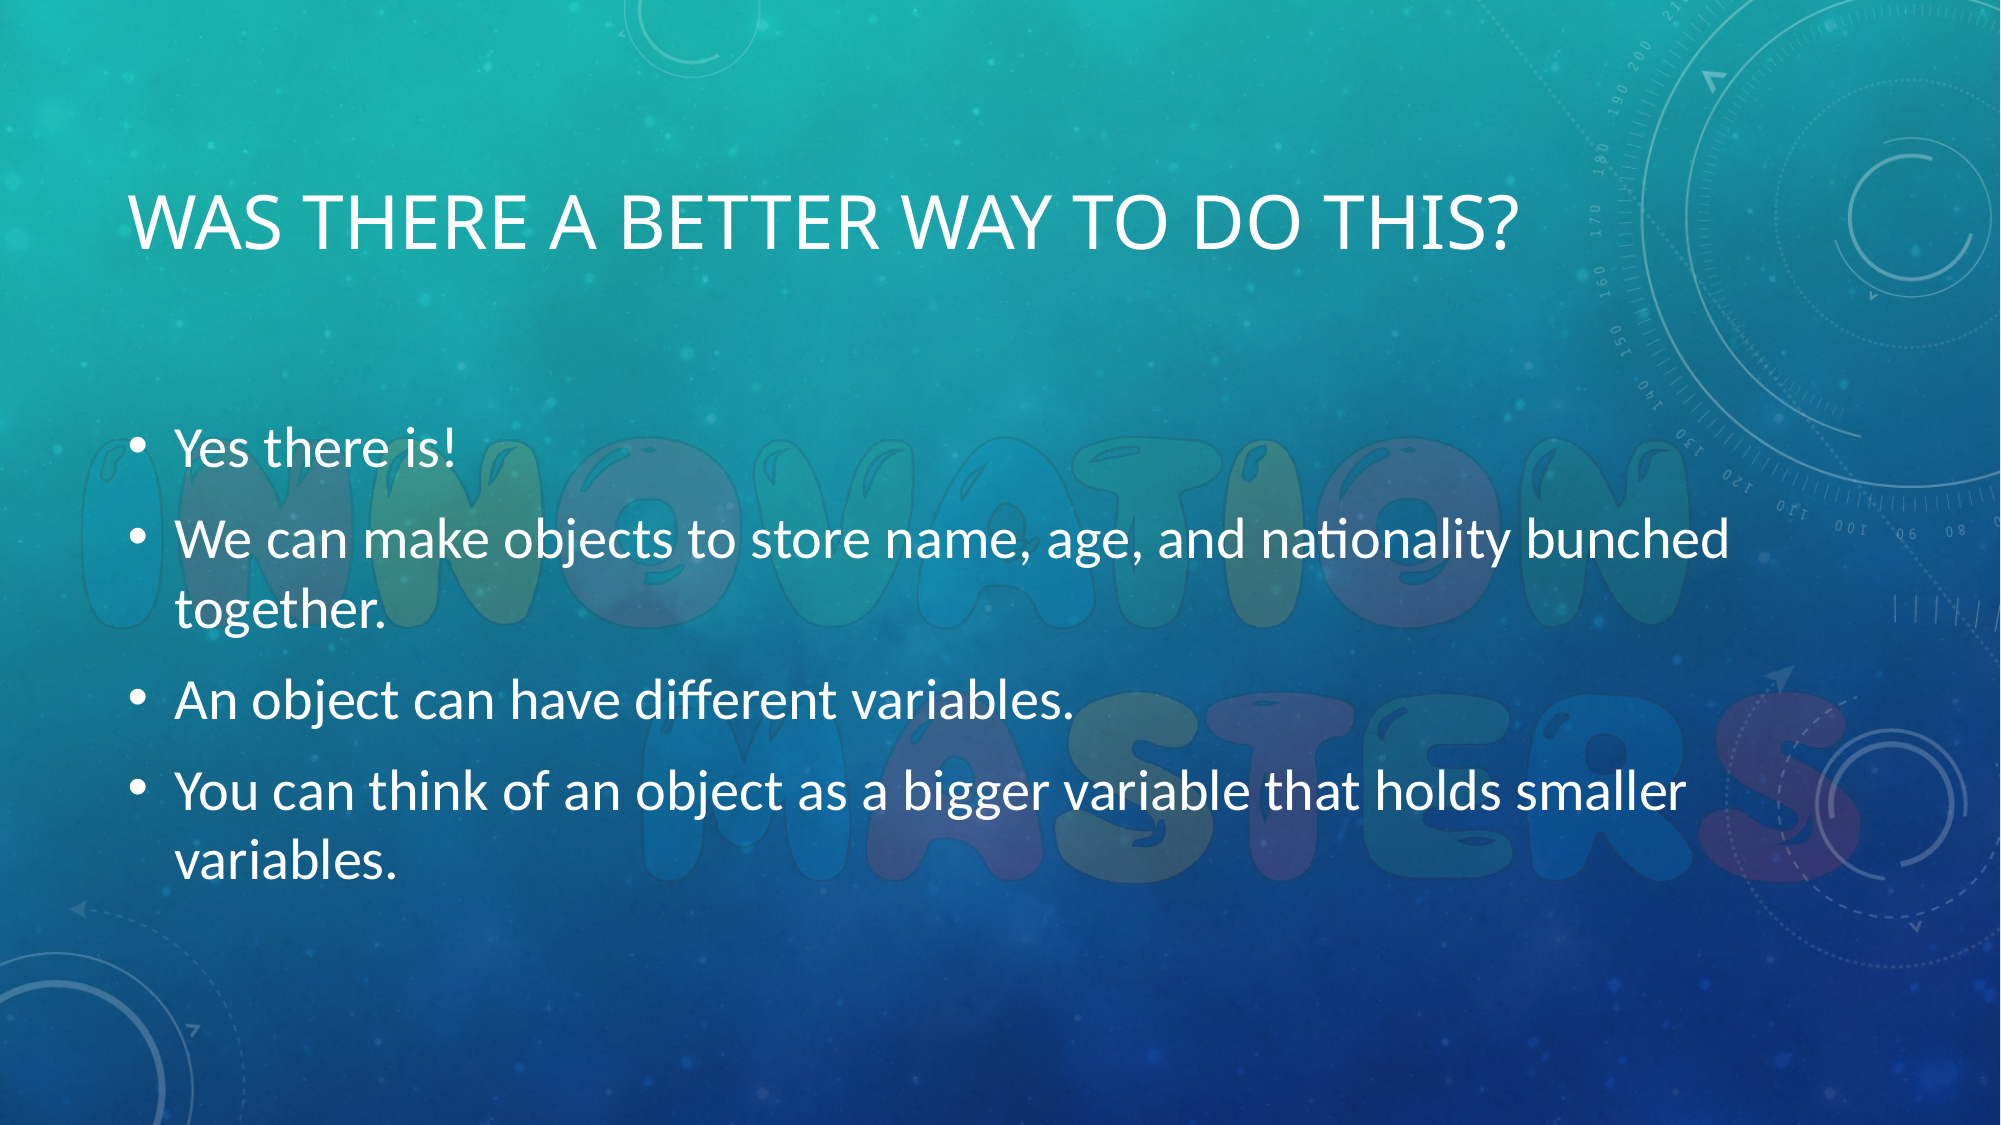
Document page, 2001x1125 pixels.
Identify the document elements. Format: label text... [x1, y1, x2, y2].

title Was there a better way to do this? [112, 99, 1775, 339]
list Yes there is! We can make objects to store name, age, and nationality bunched together. An object can have different variables. You can think of an object as a bigger variable that holds smaller variables. [112, 351, 1775, 950]
picture [0, 0, 2001, 1125]
